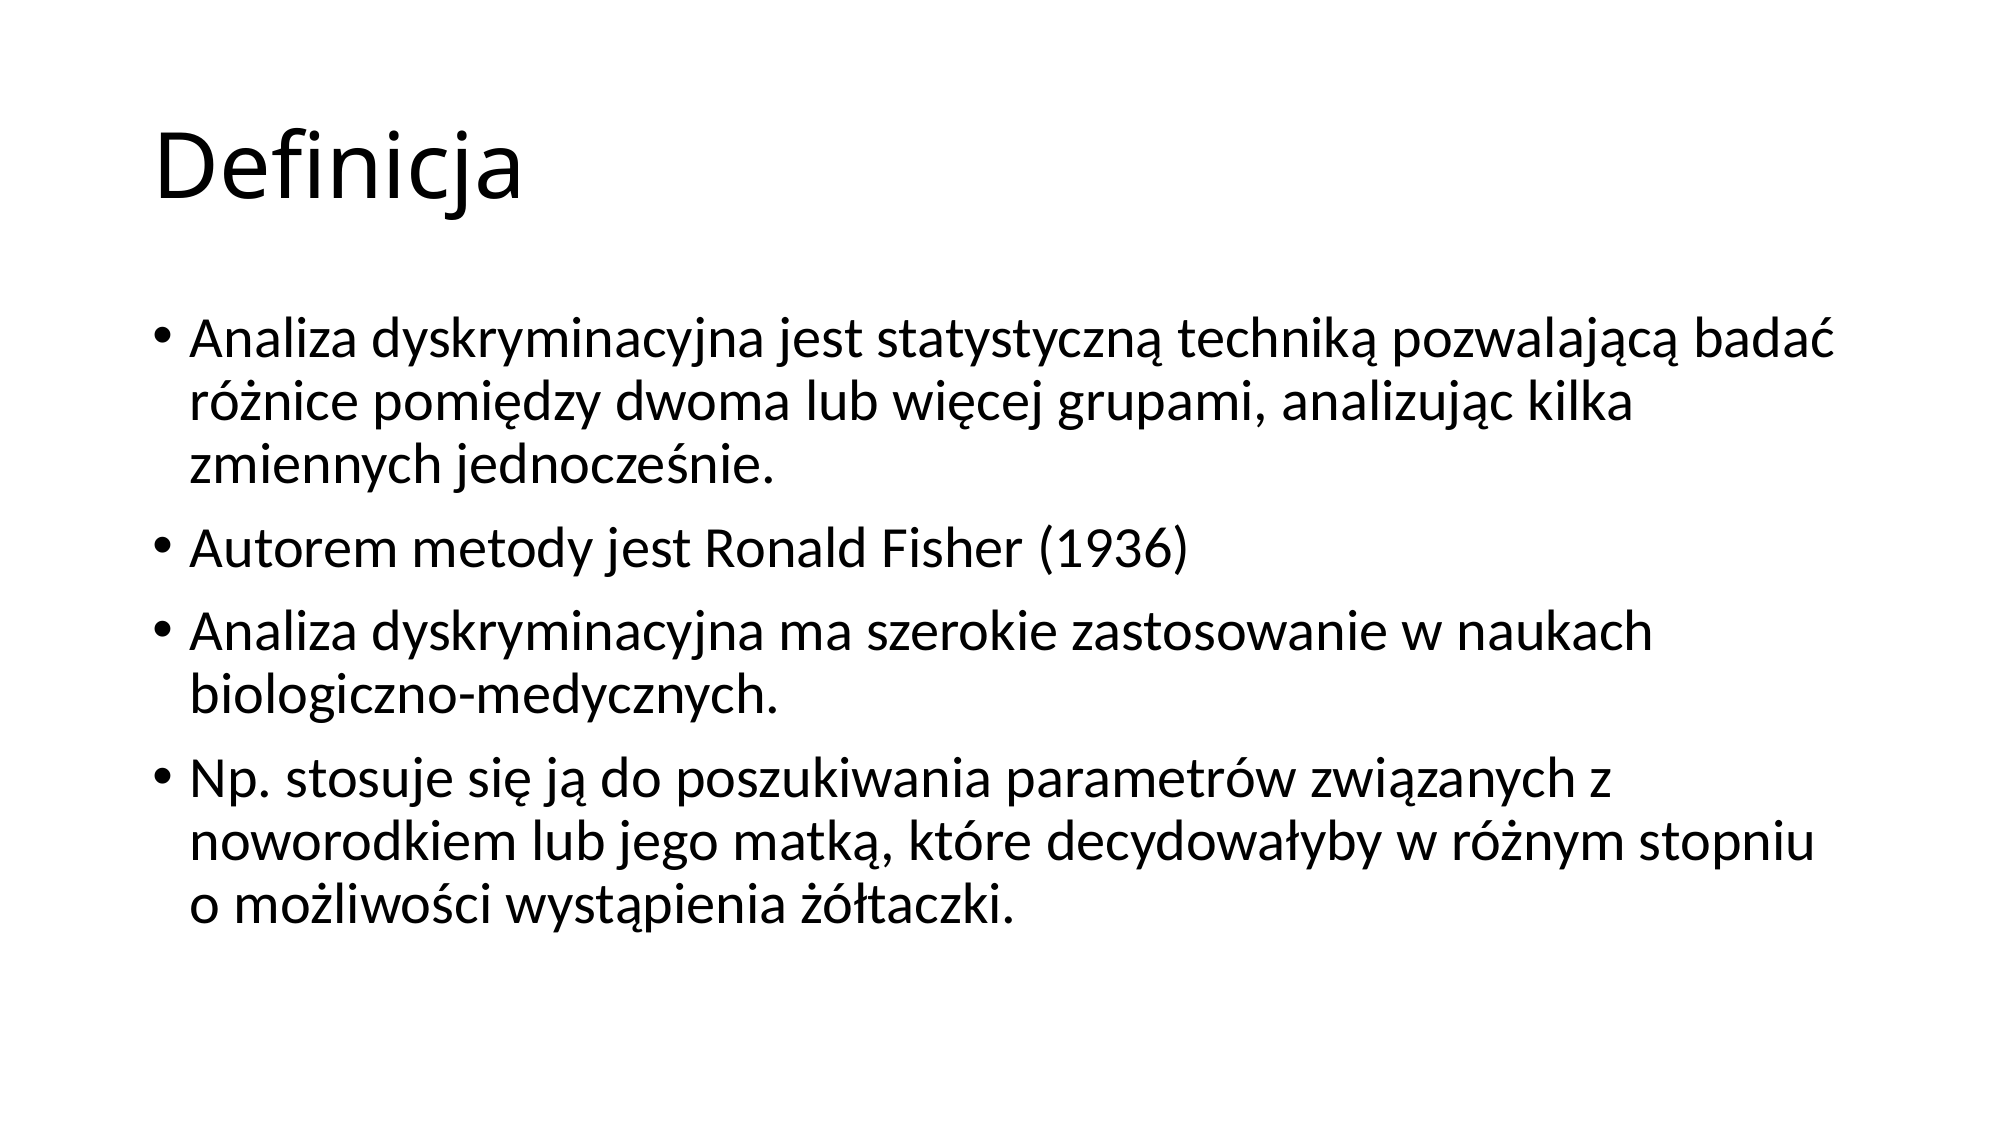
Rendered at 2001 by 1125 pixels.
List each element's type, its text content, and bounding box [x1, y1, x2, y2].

title Definicja [137, 59, 1863, 278]
list Analiza dyskryminacyjna jest statystyczną techniką pozwalającą badać różnice pomiędzy dwoma lub więcej grupami, analizując kilka zmiennych jednocześnie. Autorem metody jest Ronald Fisher (1936) Analiza dyskryminacyjna ma szerokie zastosowanie w naukach biologiczno-medycznych. Np. stosuje się ją do poszukiwania parametrów związanych z noworodkiem lub jego matką, które decydowałyby w różnym stopniu o możliwości wystąpienia żółtaczki. [137, 299, 1863, 1014]
